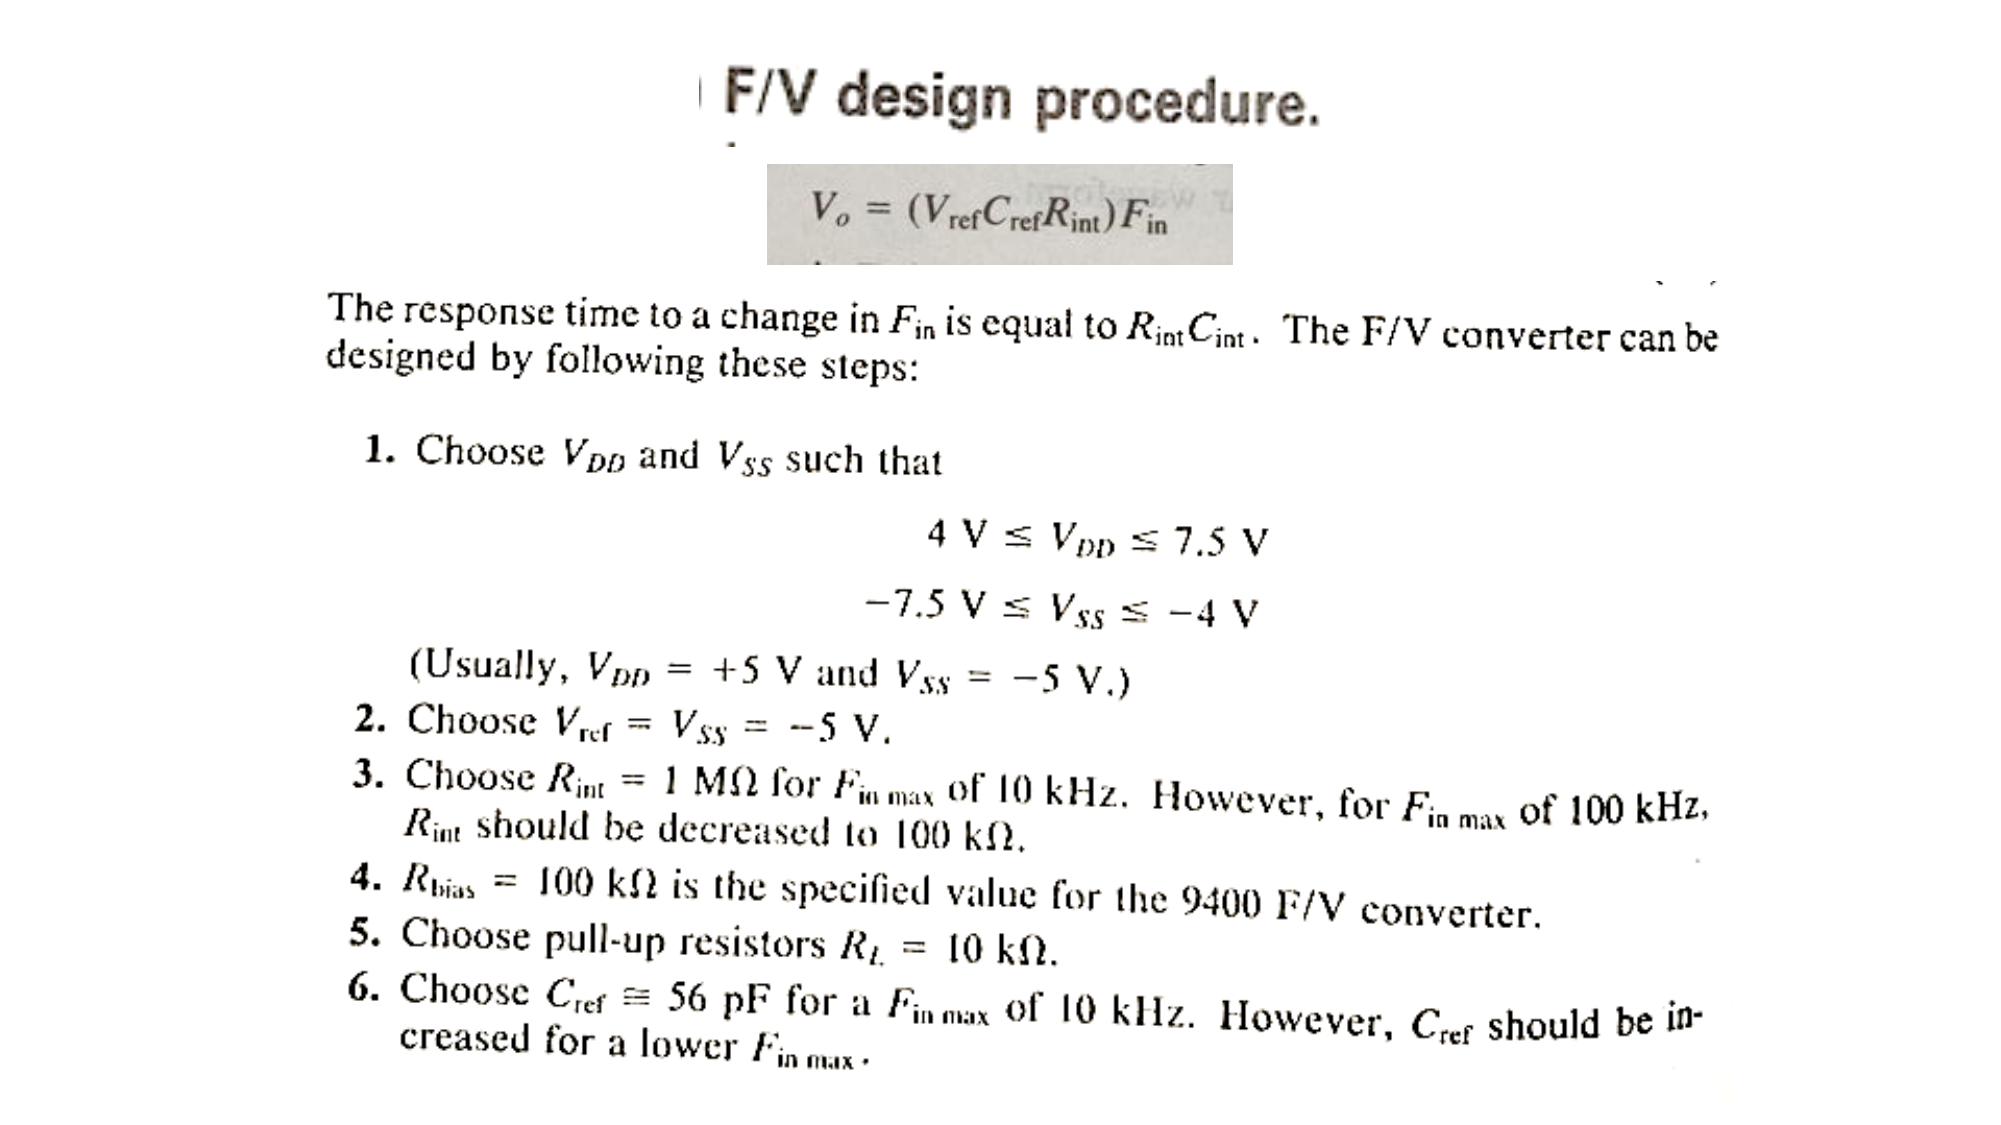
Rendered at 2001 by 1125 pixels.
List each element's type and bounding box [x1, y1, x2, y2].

picture [767, 164, 1233, 265]
picture [699, 40, 1366, 147]
picture [266, 281, 1734, 1099]
